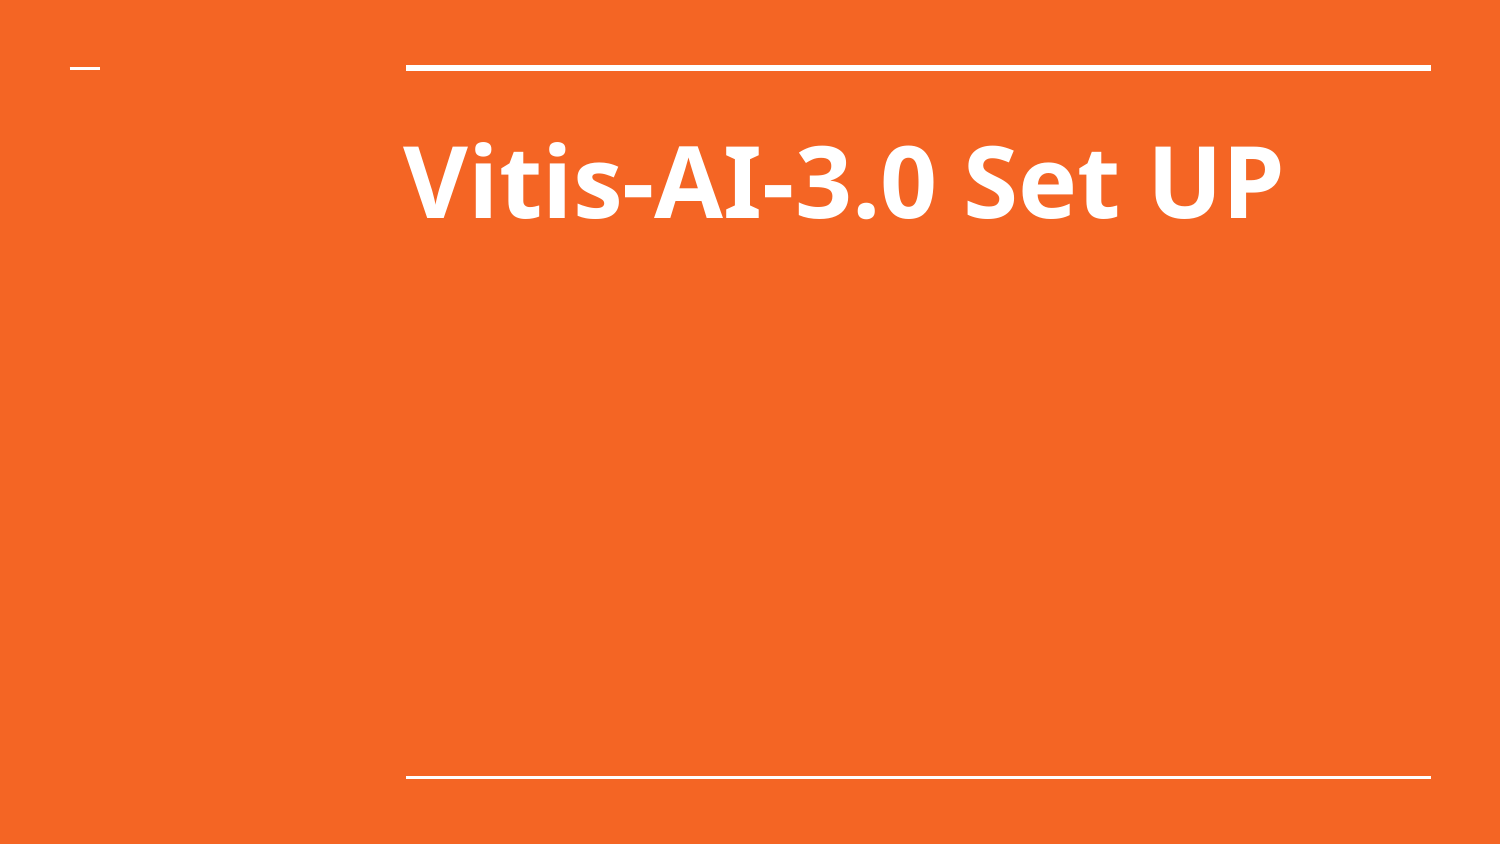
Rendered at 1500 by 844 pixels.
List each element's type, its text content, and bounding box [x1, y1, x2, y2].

title Vitis-AI-3.0 Set UP [389, 103, 1428, 357]
